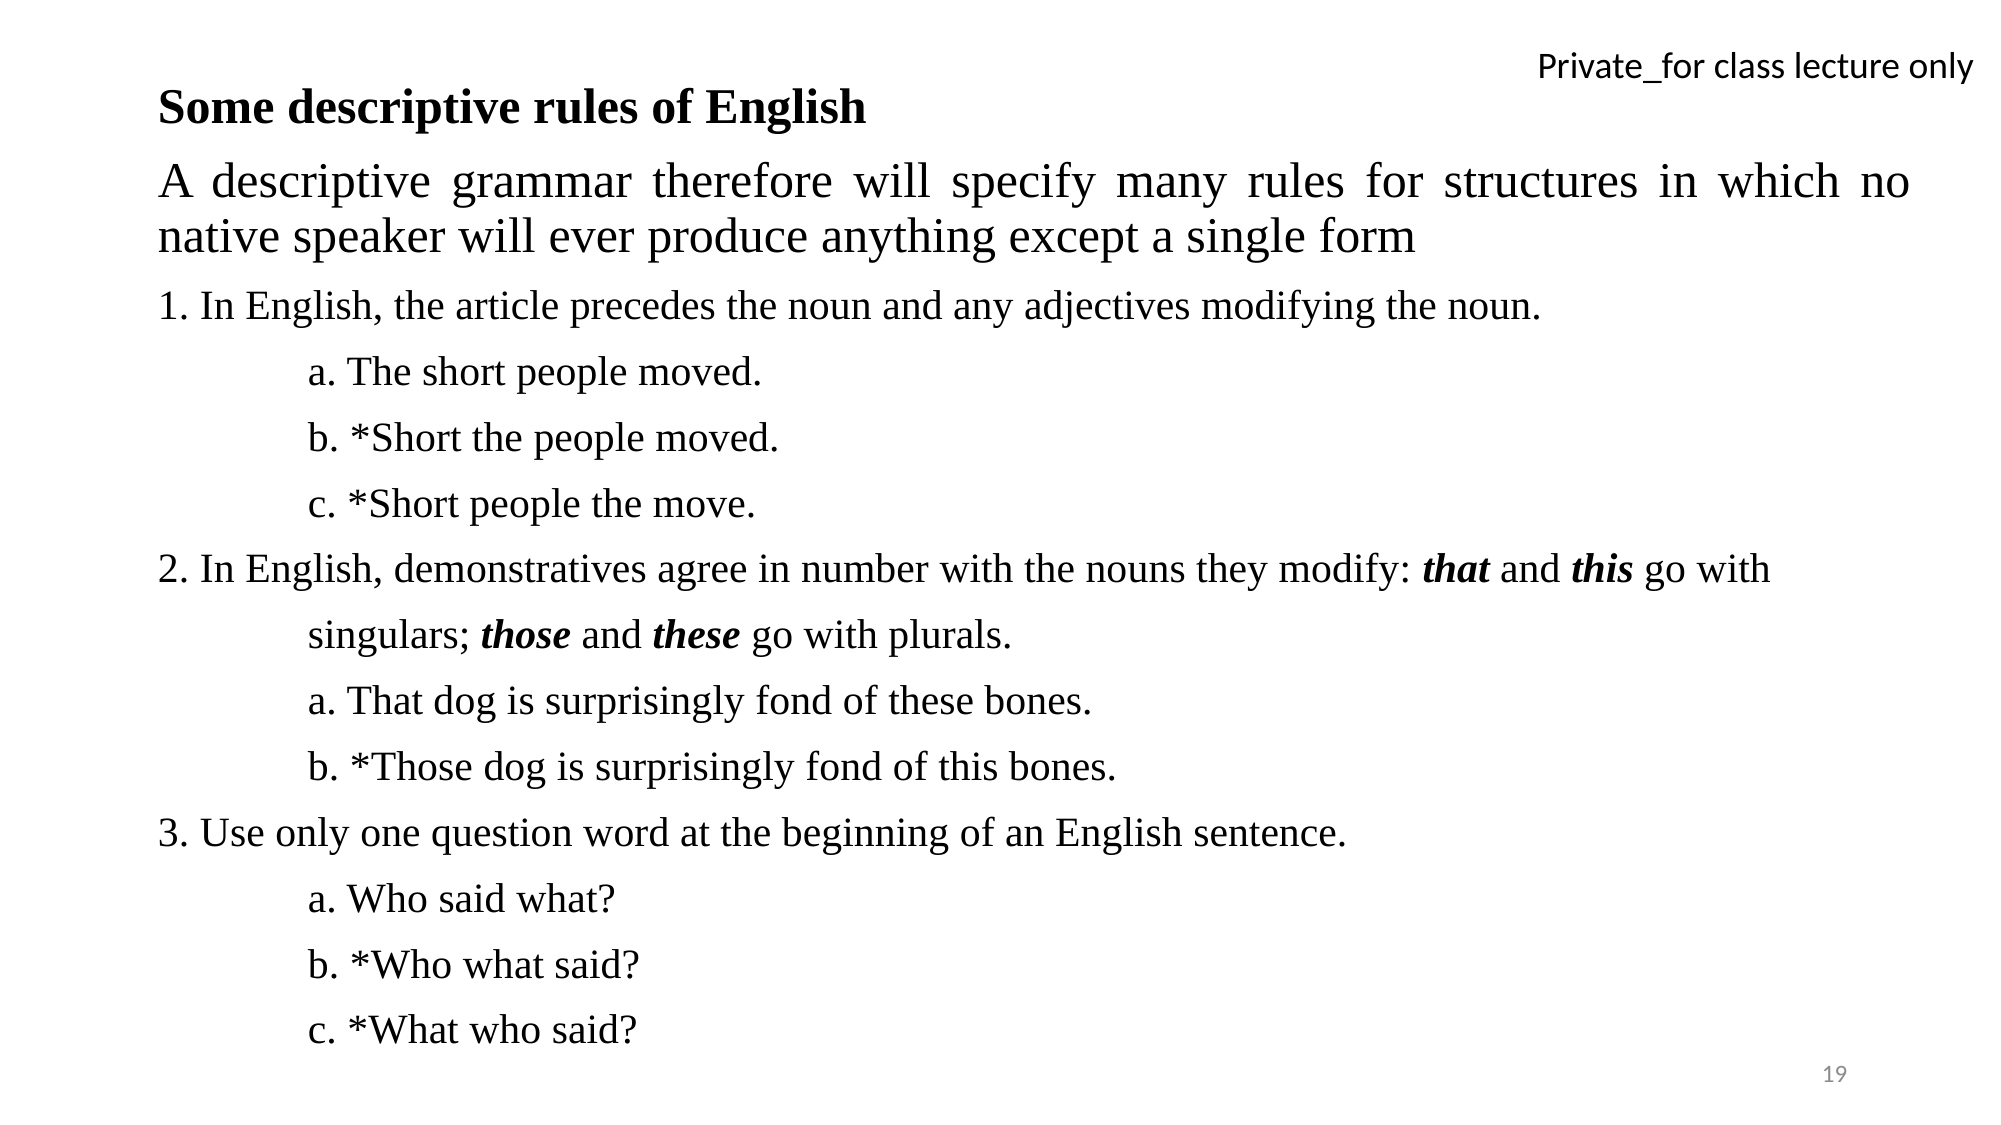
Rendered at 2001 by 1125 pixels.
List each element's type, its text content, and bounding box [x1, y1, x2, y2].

slide_number 19 [1412, 1042, 1863, 1103]
subtitle Some descriptive rules of English A descriptive grammar therefore will specify many rules for structures in which no native speaker will ever produce anything except a single form 1. In English, the article precedes the noun and any adjectives modifying the noun. a. The short people moved. b. *Short the people moved. c. *Short people the move. 2. In English, demonstratives agree in number with the nouns they modify: that and this go with singulars; those and these go with plurals. a. That dog is surprisingly fond of these bones. b. *Those dog is surprisingly fond of this bones. 3. Use only one question word at the beginning of an English sentence. a. Who said what? b. *Who what said? c. *What who said? [142, 72, 1928, 1099]
